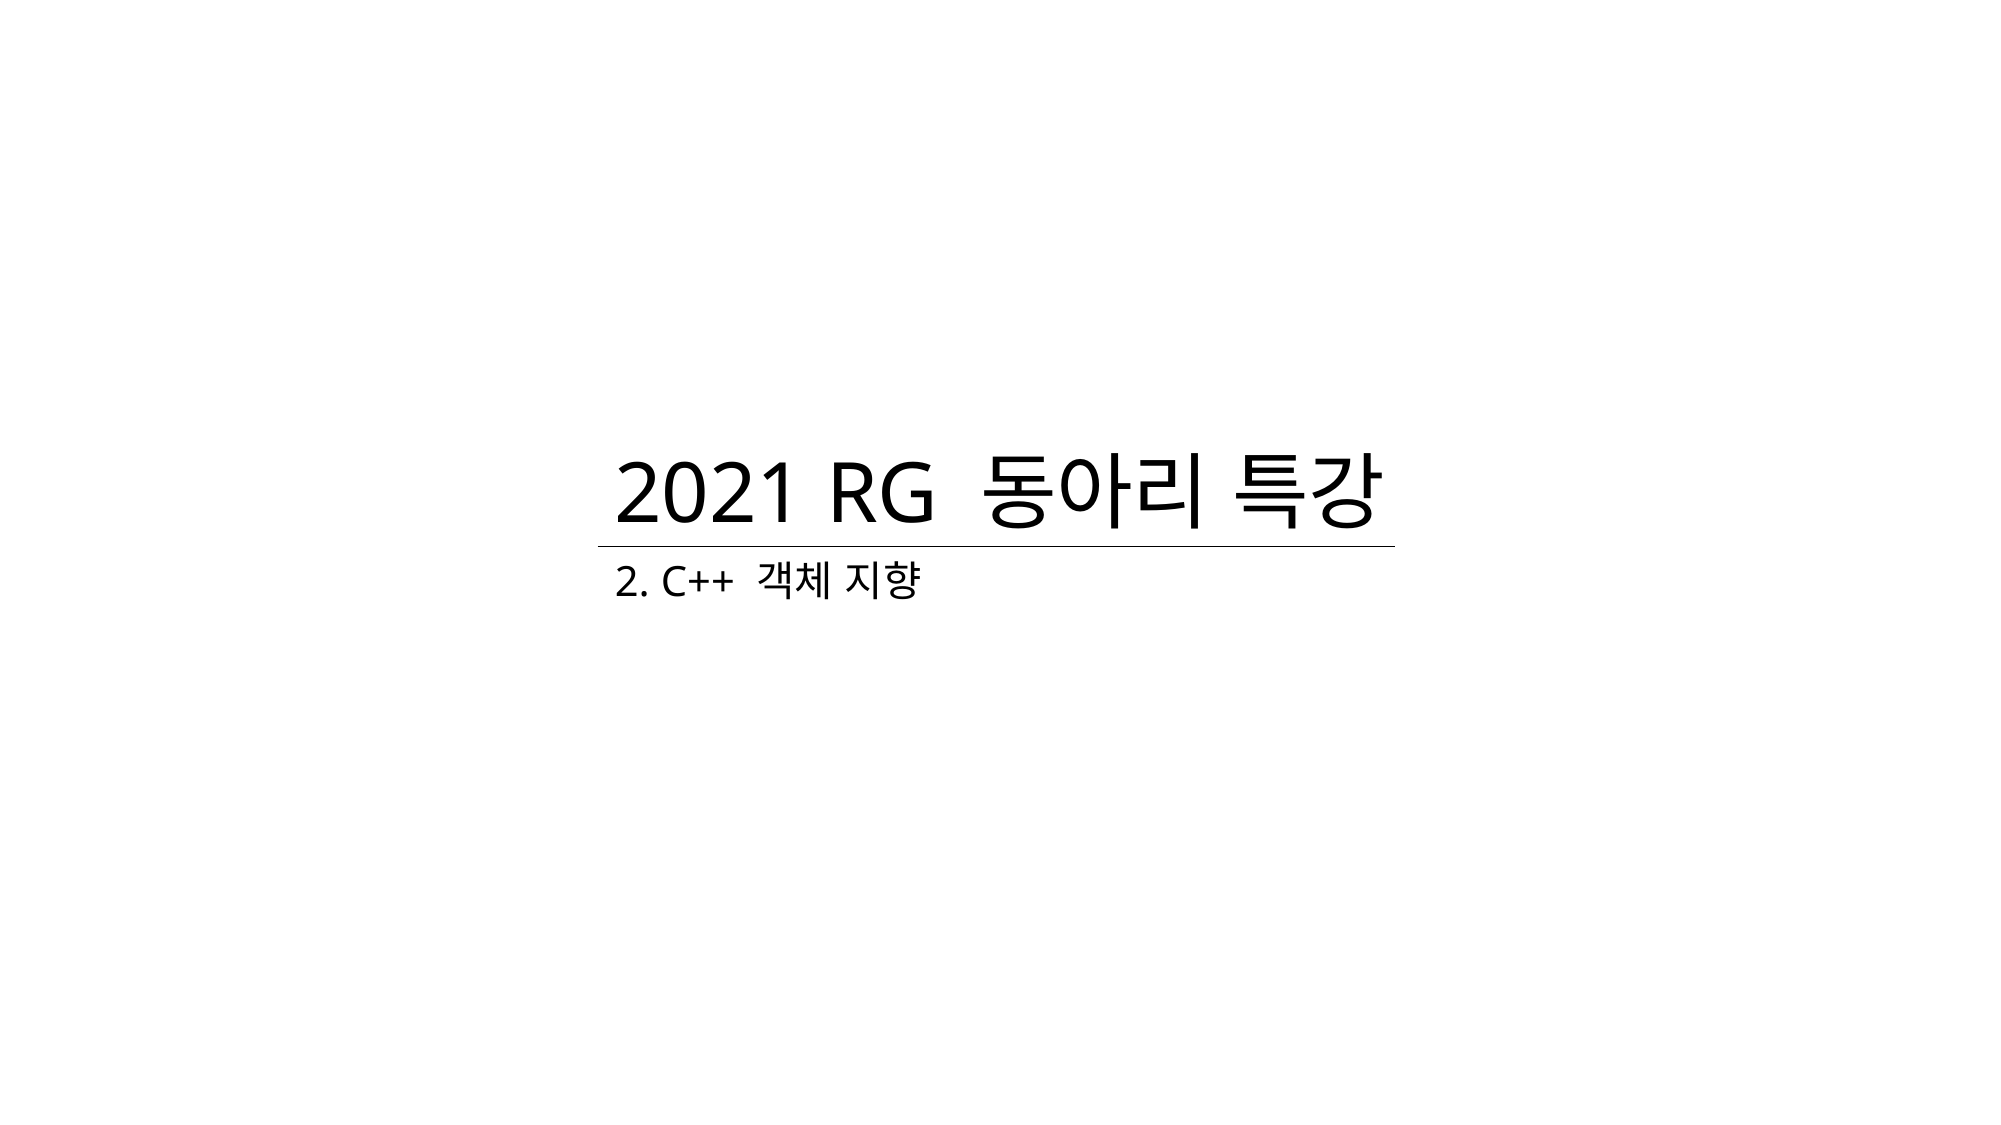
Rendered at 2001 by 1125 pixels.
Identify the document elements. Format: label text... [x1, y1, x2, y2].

text_box 2021 RG 동아리 특강 [599, 431, 1401, 546]
text_box 2. C++ 객체 지향 [599, 547, 937, 613]
